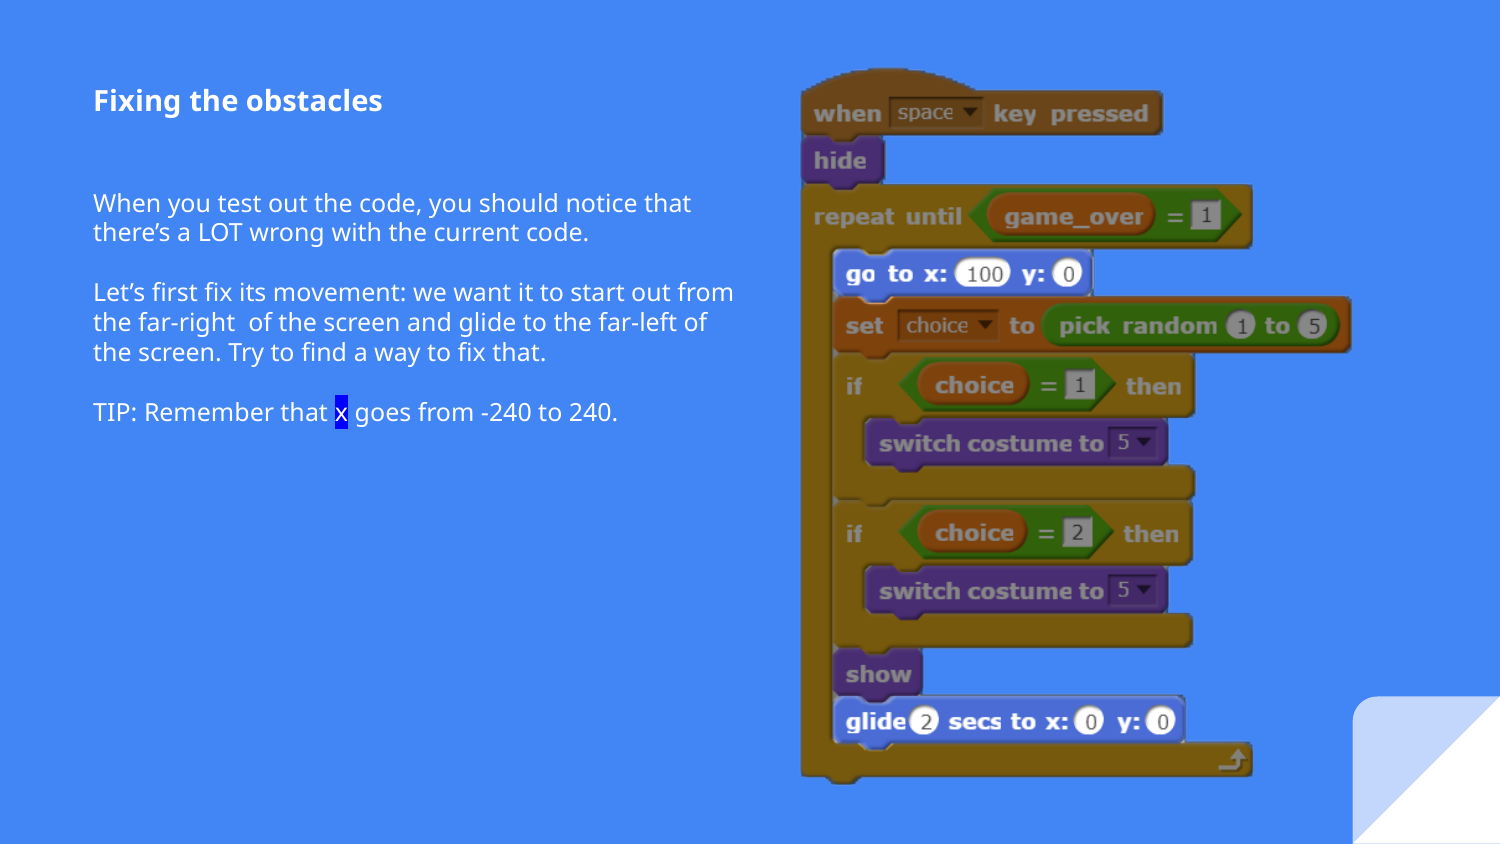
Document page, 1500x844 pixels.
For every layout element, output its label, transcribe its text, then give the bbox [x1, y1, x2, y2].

text_box Fixing the obstacles When you test out the code, you should notice that there’s a LOT wrong with the current code. Let’s first fix its movement: we want it to start out from the far-right of the screen and glide to the far-left of the screen. Try to find a way to fix that. TIP: Remember that x goes from -240 to 240. [78, 67, 765, 773]
picture [784, 51, 1380, 804]
